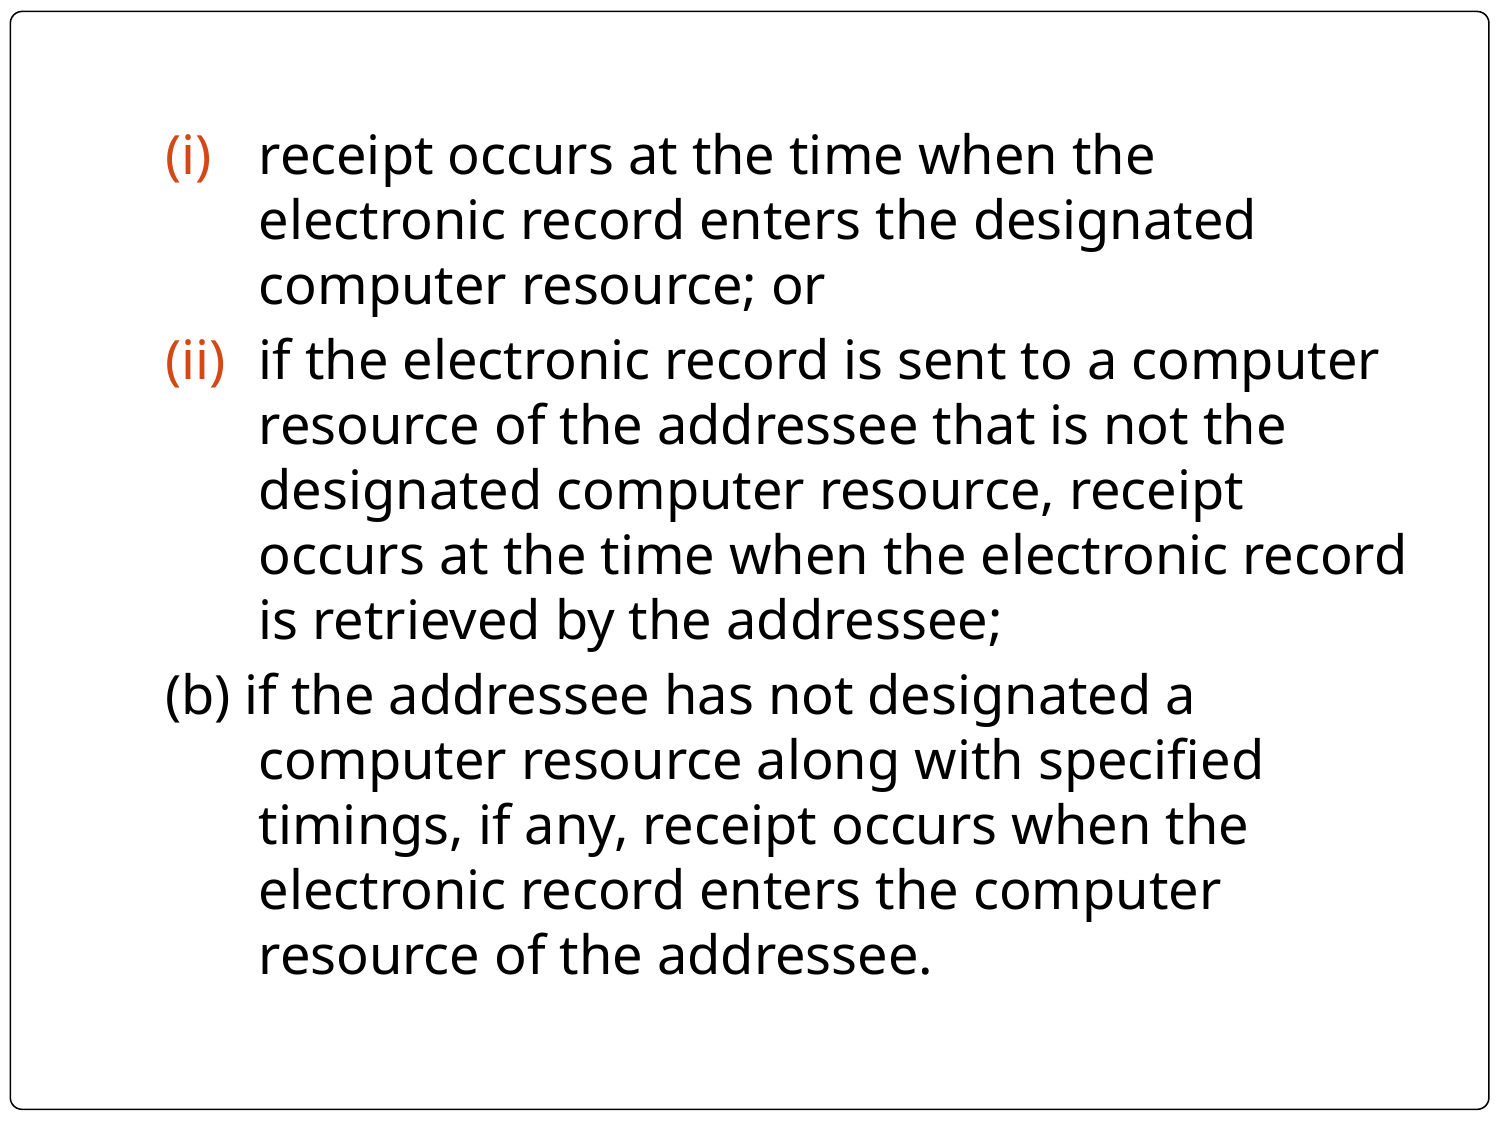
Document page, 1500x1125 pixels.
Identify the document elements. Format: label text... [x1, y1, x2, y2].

list receipt occurs at the time when the electronic record enters the designated computer resource; or if the electronic record is sent to a computer resource of the addressee that is not the designated computer resource, receipt occurs at the time when the electronic record is retrieved by the addressee; (b) if the addressee has not designated a computer resource along with specified timings, if any, receipt occurs when the electronic record enters the computer resource of the addressee. [150, 112, 1425, 988]
